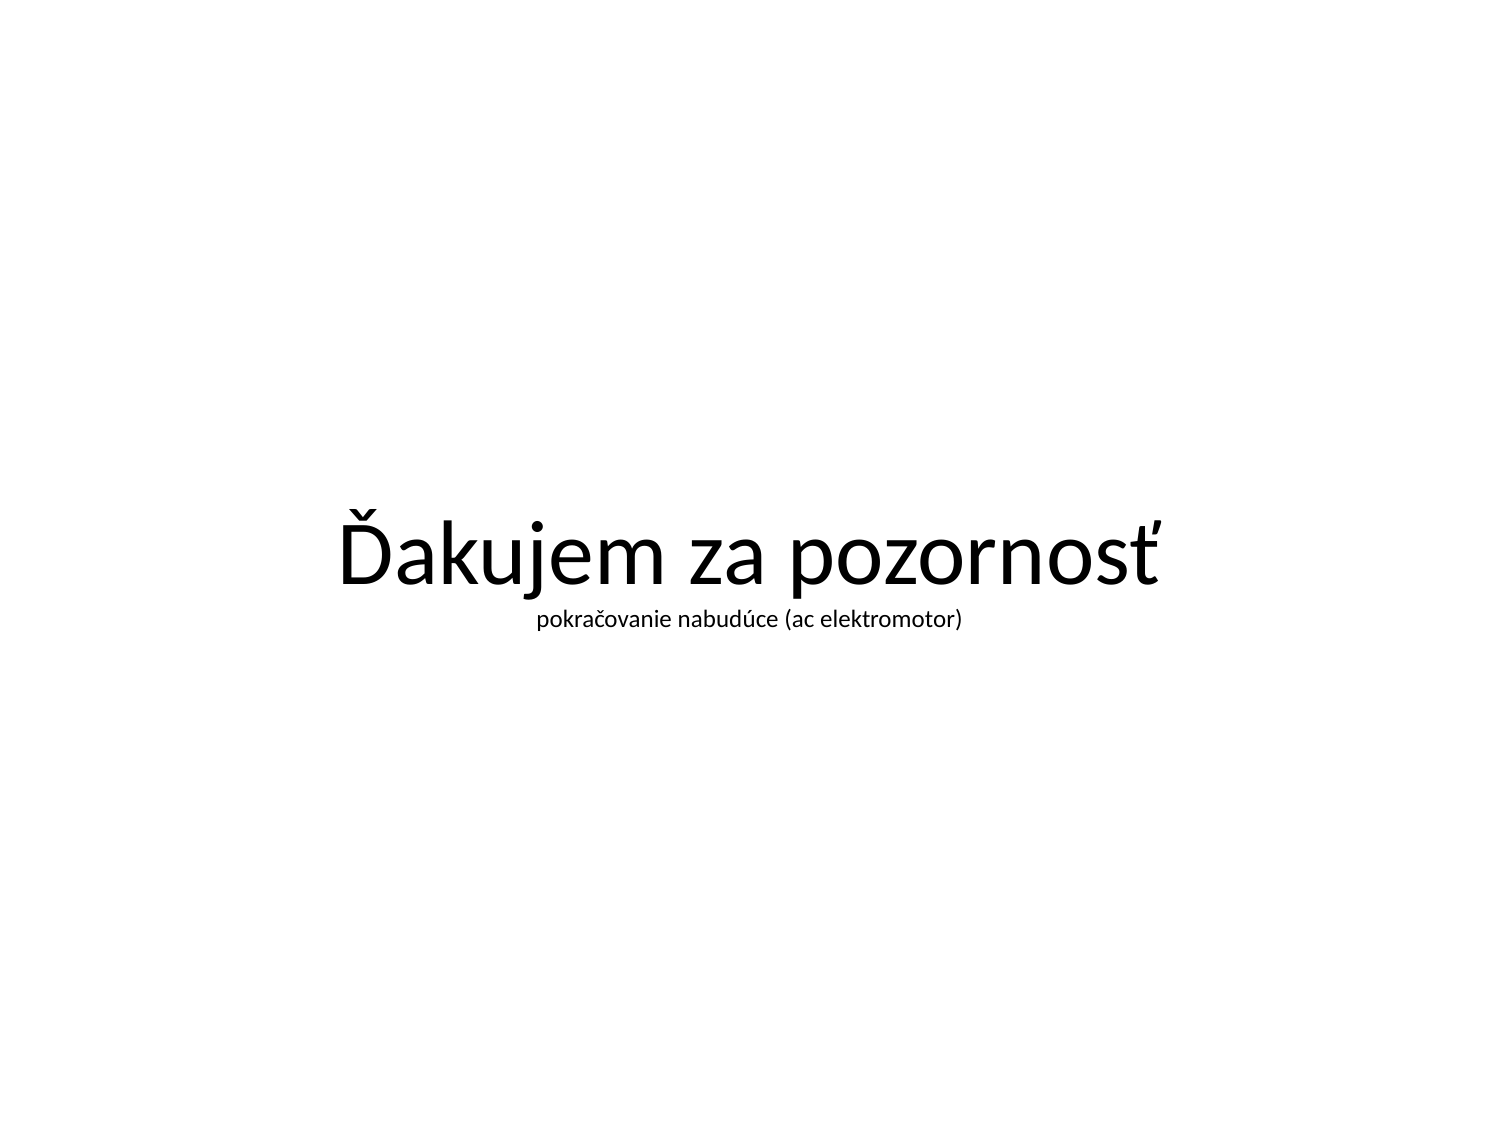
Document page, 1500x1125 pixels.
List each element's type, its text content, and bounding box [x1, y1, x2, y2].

title Ďakujem za pozornosť pokračovanie nabudúce (ac elektromotor) [0, 0, 1500, 1125]
